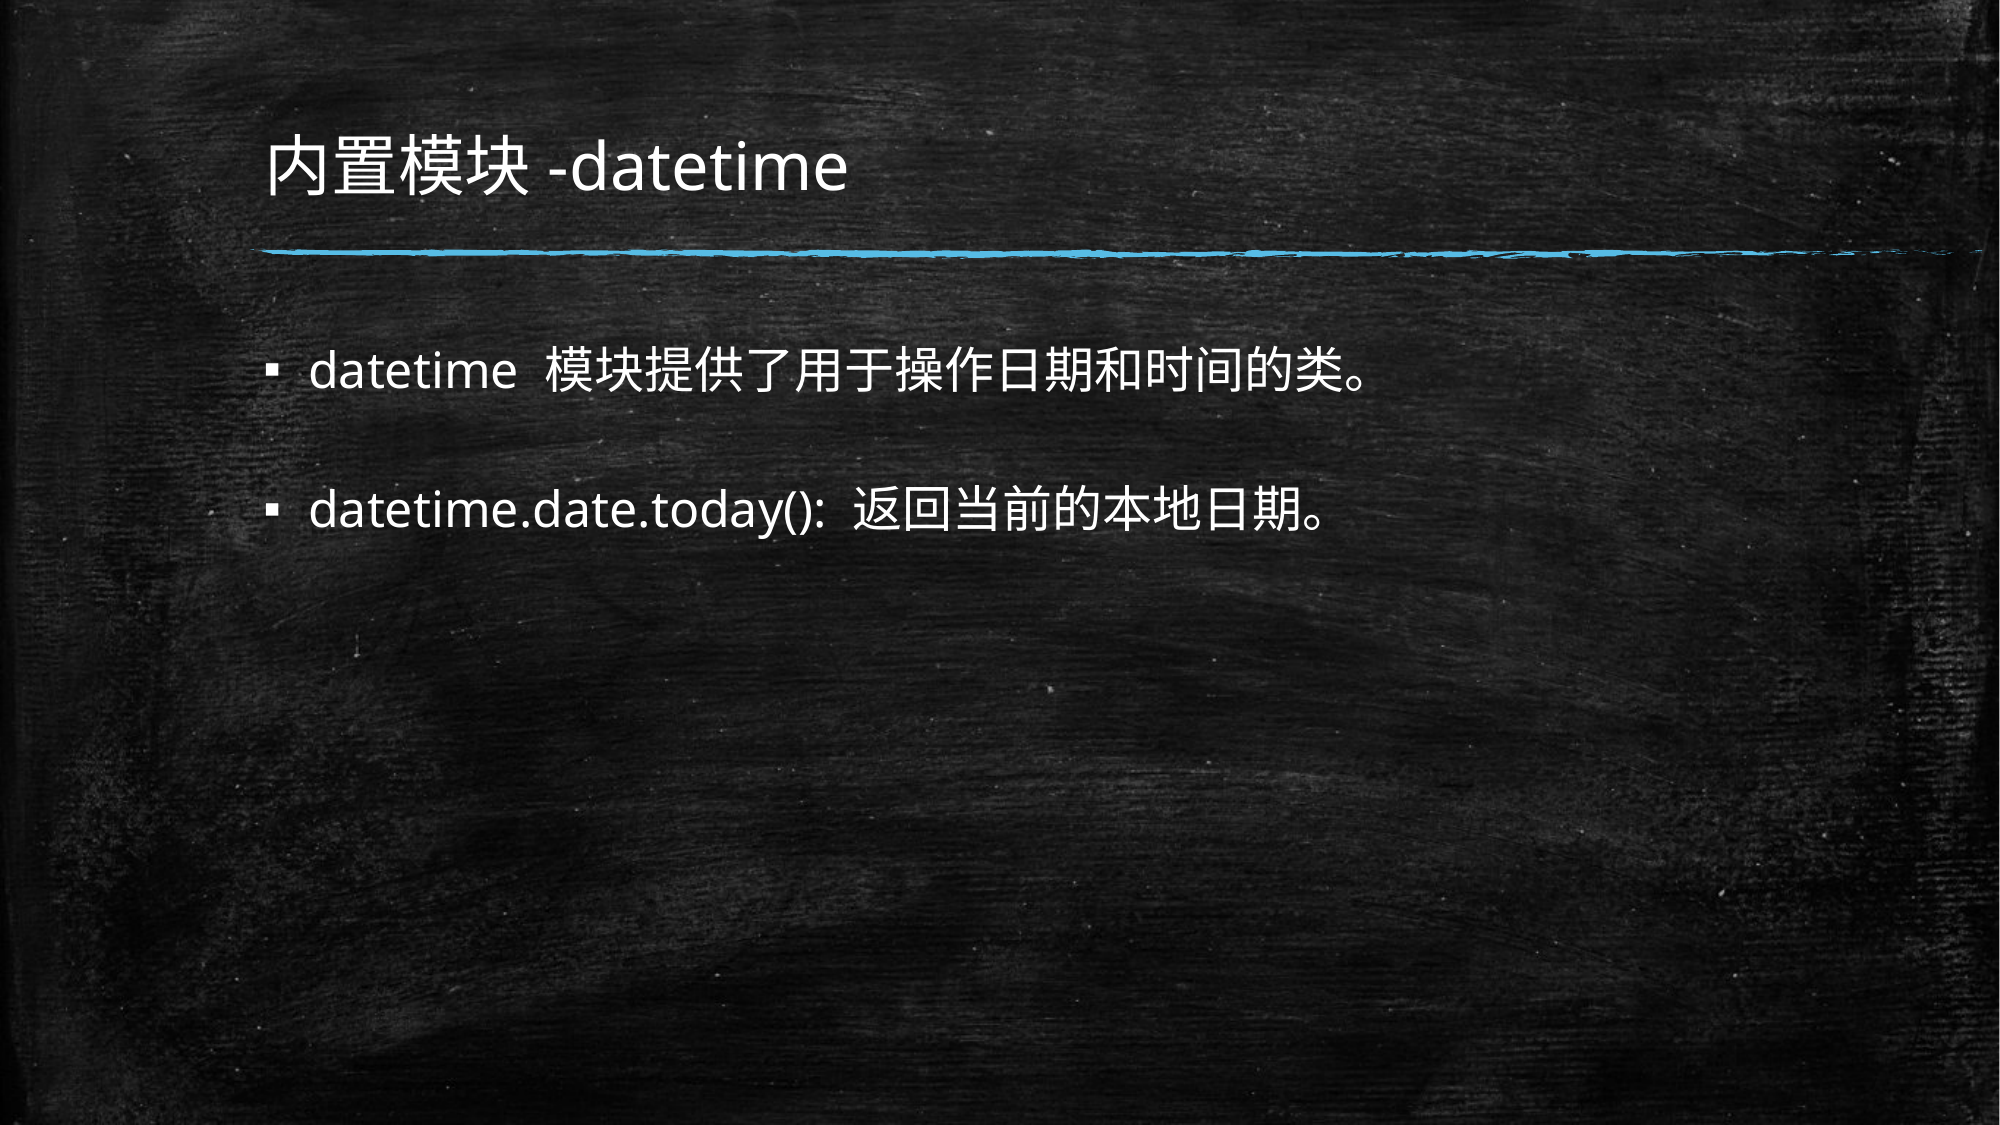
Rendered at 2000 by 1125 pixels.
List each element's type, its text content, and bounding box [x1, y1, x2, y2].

list datetime 模块提供了用于操作日期和时间的类。 datetime.date.today(): 返回当前的本地日期。 [248, 288, 1814, 1083]
title 内置模块-datetime [249, 45, 1750, 213]
